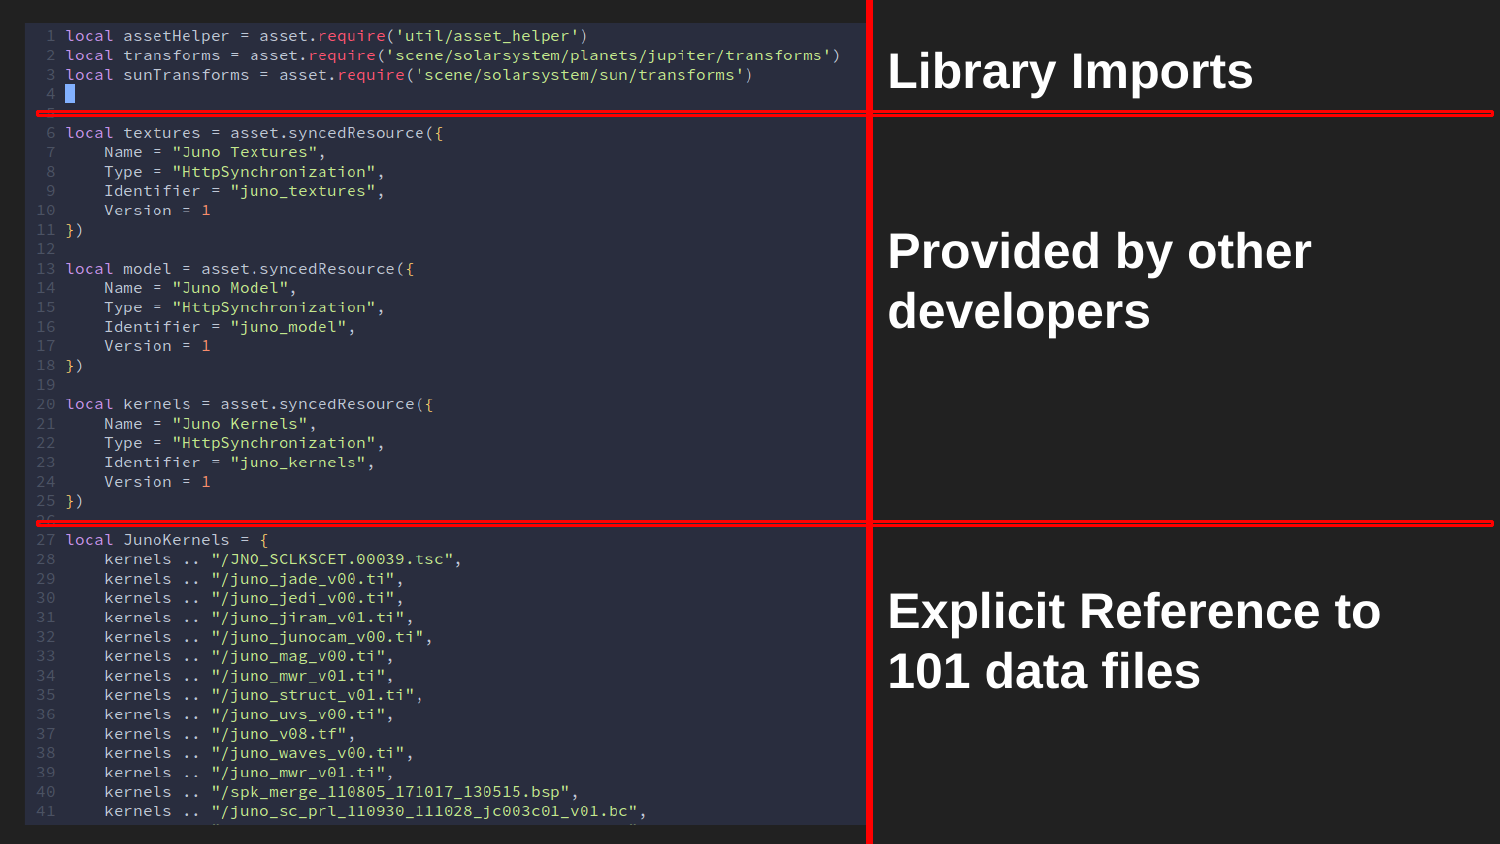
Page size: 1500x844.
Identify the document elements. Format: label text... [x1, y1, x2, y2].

text_box [867, 832, 872, 844]
text_box [877, 111, 1493, 116]
text_box [867, 0, 872, 22]
text_box Library Imports Provided by other developers Explicit Reference to 101 data files [877, 526, 1453, 809]
text_box Library Imports Provided by other developers Explicit Reference to 101 data files [877, 116, 1453, 521]
text_box Library Imports Provided by other developers Explicit Reference to 101 data files [874, 23, 1453, 111]
picture [24, 23, 873, 825]
text_box [877, 521, 1493, 526]
